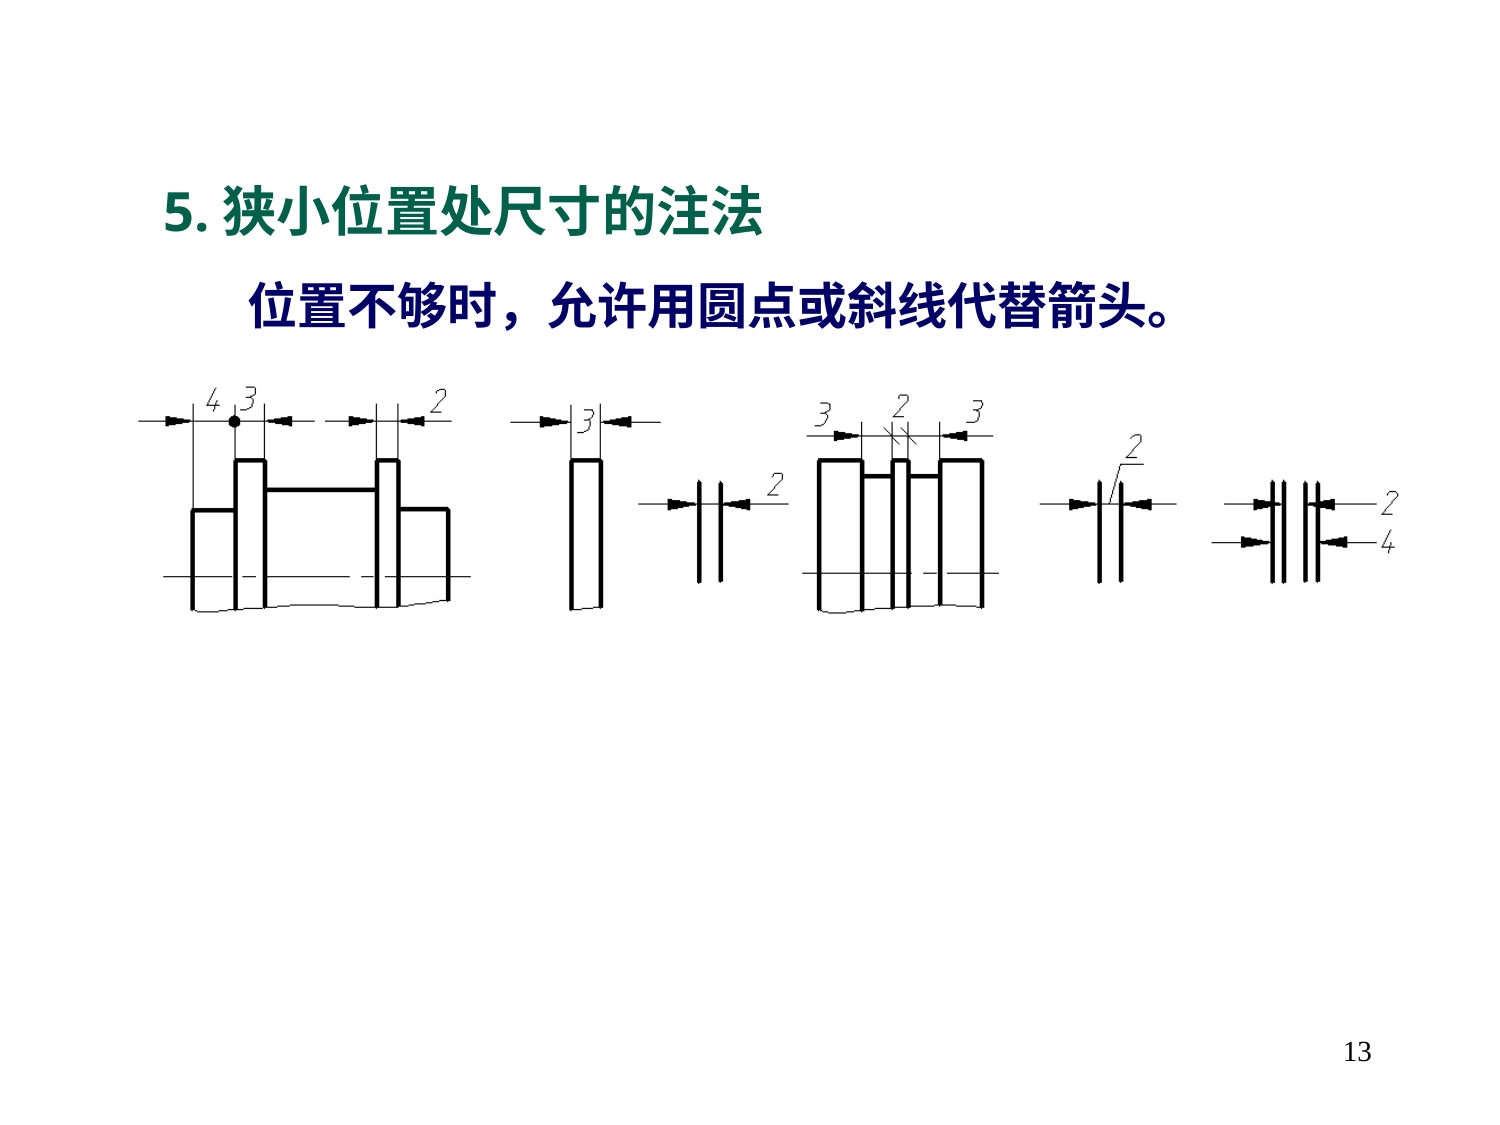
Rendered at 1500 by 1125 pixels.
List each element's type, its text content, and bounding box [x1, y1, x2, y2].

text_box 位置不够时，允许用圆点或斜线代替箭头。 [165, 266, 1280, 338]
picture [109, 339, 1439, 659]
text_box 5.狭小位置处尺寸的注法 [109, 170, 819, 250]
slide_number 13 [1074, 1024, 1388, 1101]
